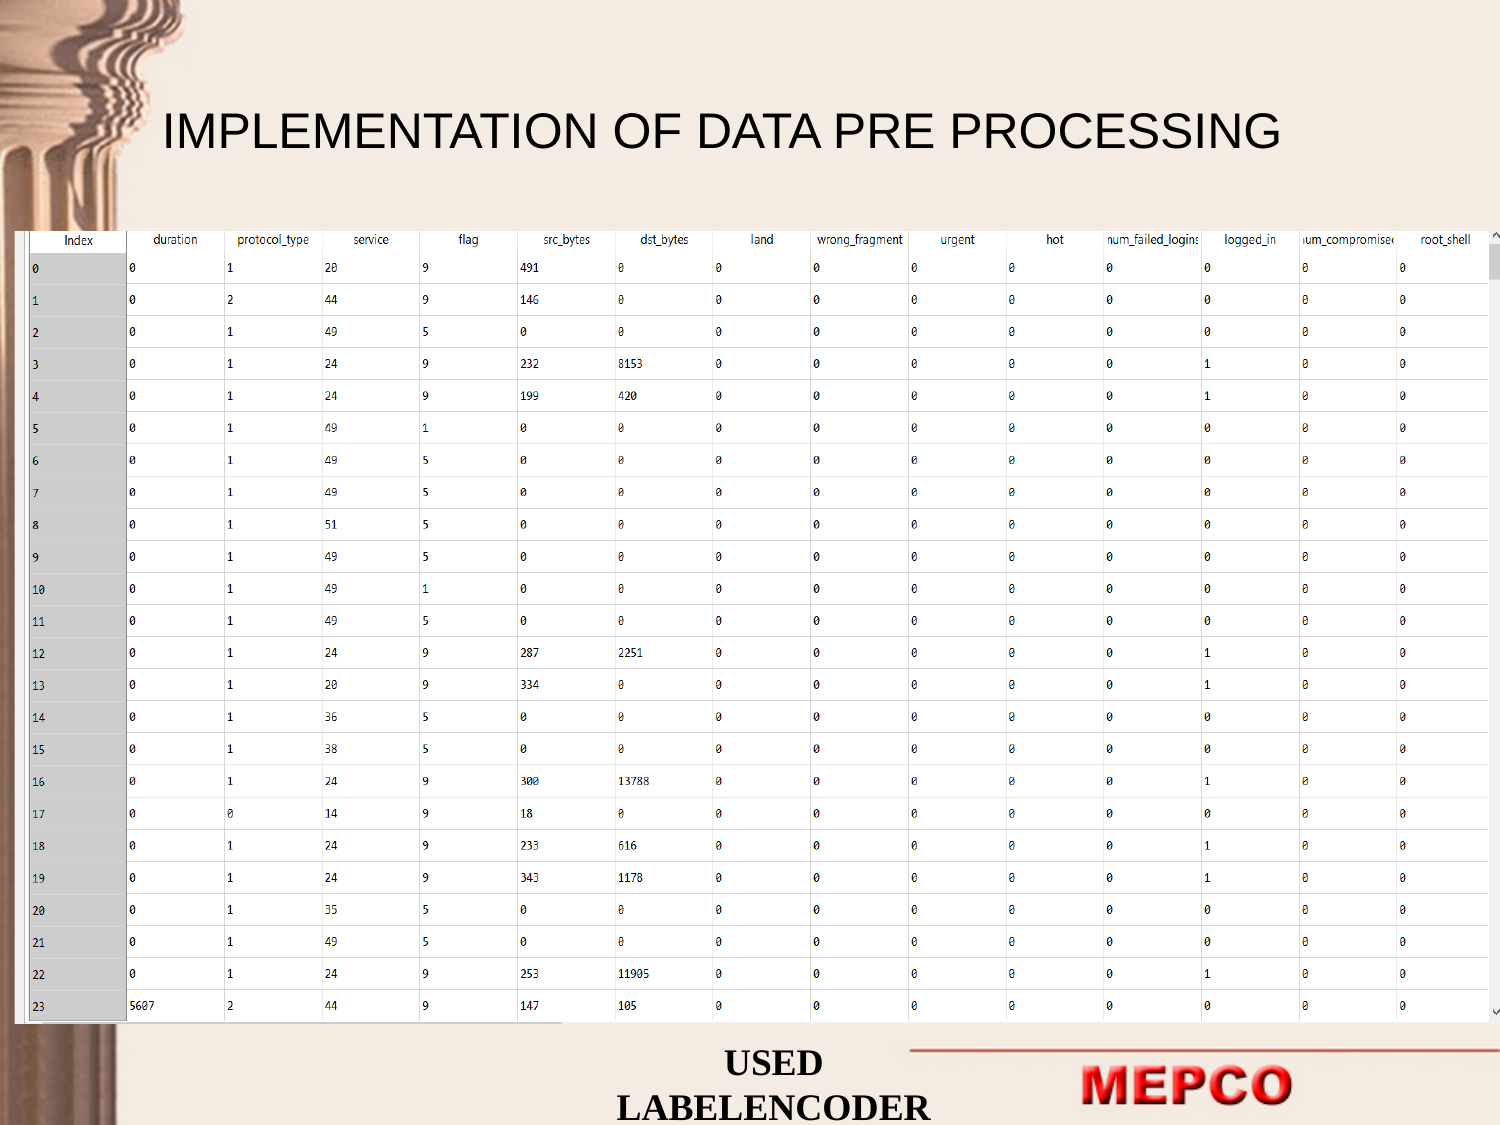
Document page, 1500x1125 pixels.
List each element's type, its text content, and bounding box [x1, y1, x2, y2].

text_box USED LABELENCODER [590, 1032, 957, 1087]
text_box IMPLEMENTATION OF DATA PRE PROCESSING [146, 84, 1408, 204]
picture [0, 0, 1500, 1125]
